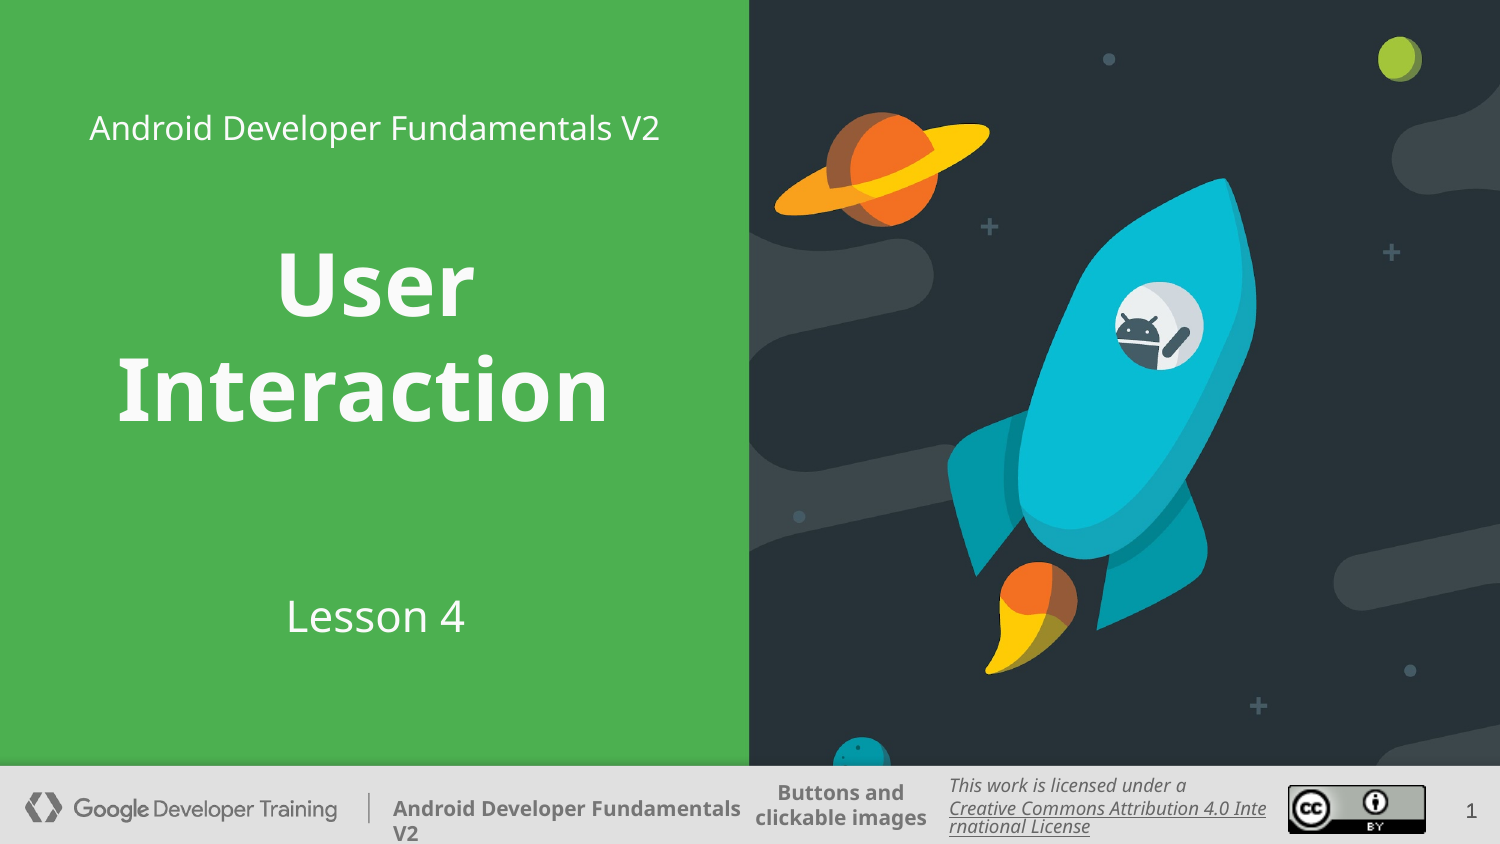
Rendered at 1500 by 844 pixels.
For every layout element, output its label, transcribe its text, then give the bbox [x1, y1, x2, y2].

text_box Lesson 4 [43, 573, 708, 777]
title User Interaction [43, 266, 708, 454]
slide_number ‹#› [1402, 777, 1493, 842]
subtitle Android Developer Fundamentals V2 [43, 92, 708, 179]
picture [0, 0, 1500, 844]
